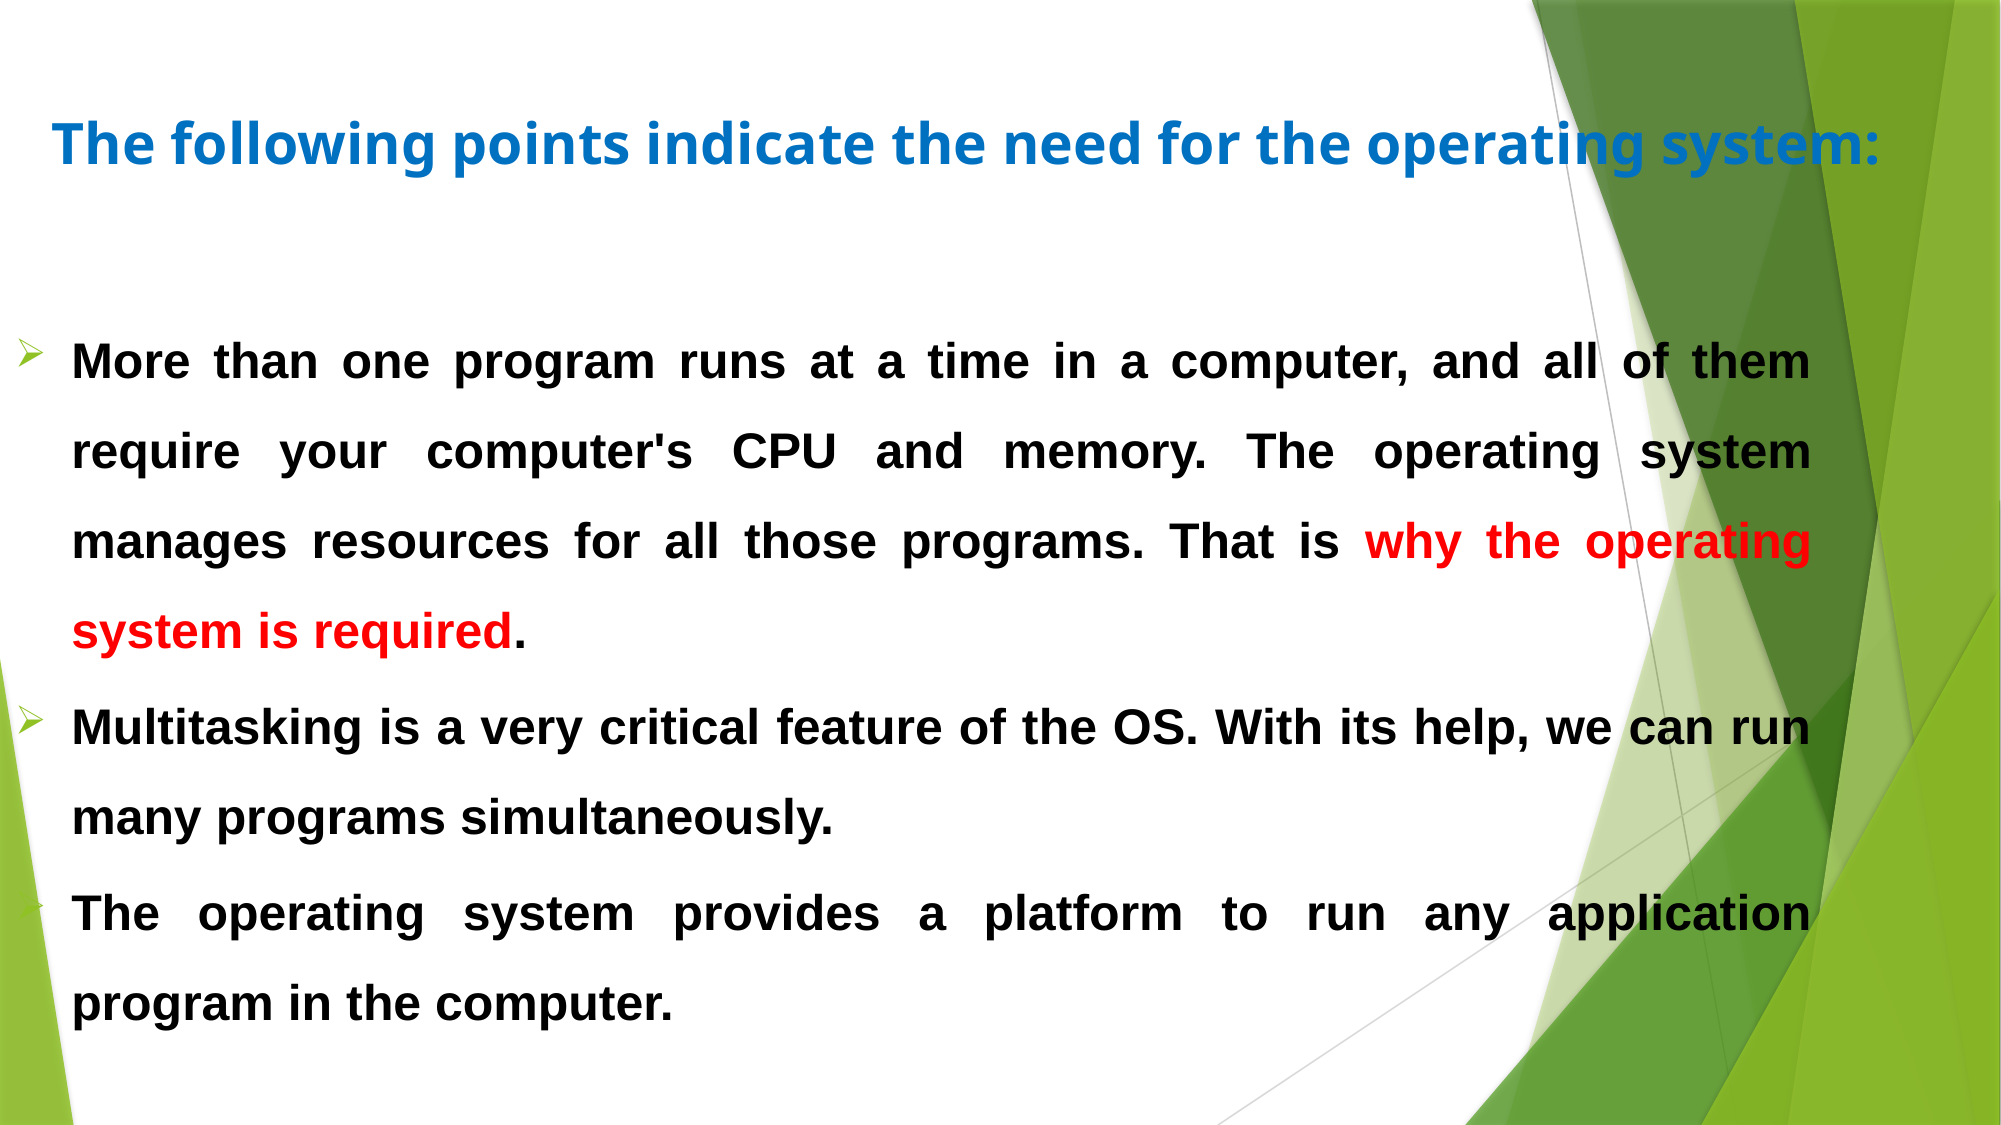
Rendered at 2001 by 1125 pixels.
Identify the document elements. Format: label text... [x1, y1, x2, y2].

title The following points indicate the need for the operating system: [36, 99, 1902, 317]
list More than one program runs at a time in a computer, and all of them require your computer's CPU and memory. The operating system manages resources for all those programs. That is why the operating system is required. Multitasking is a very critical feature of the OS. With its help, we can run many programs simultaneously. The operating system provides a platform to run any application program in the computer. [0, 290, 1828, 992]
